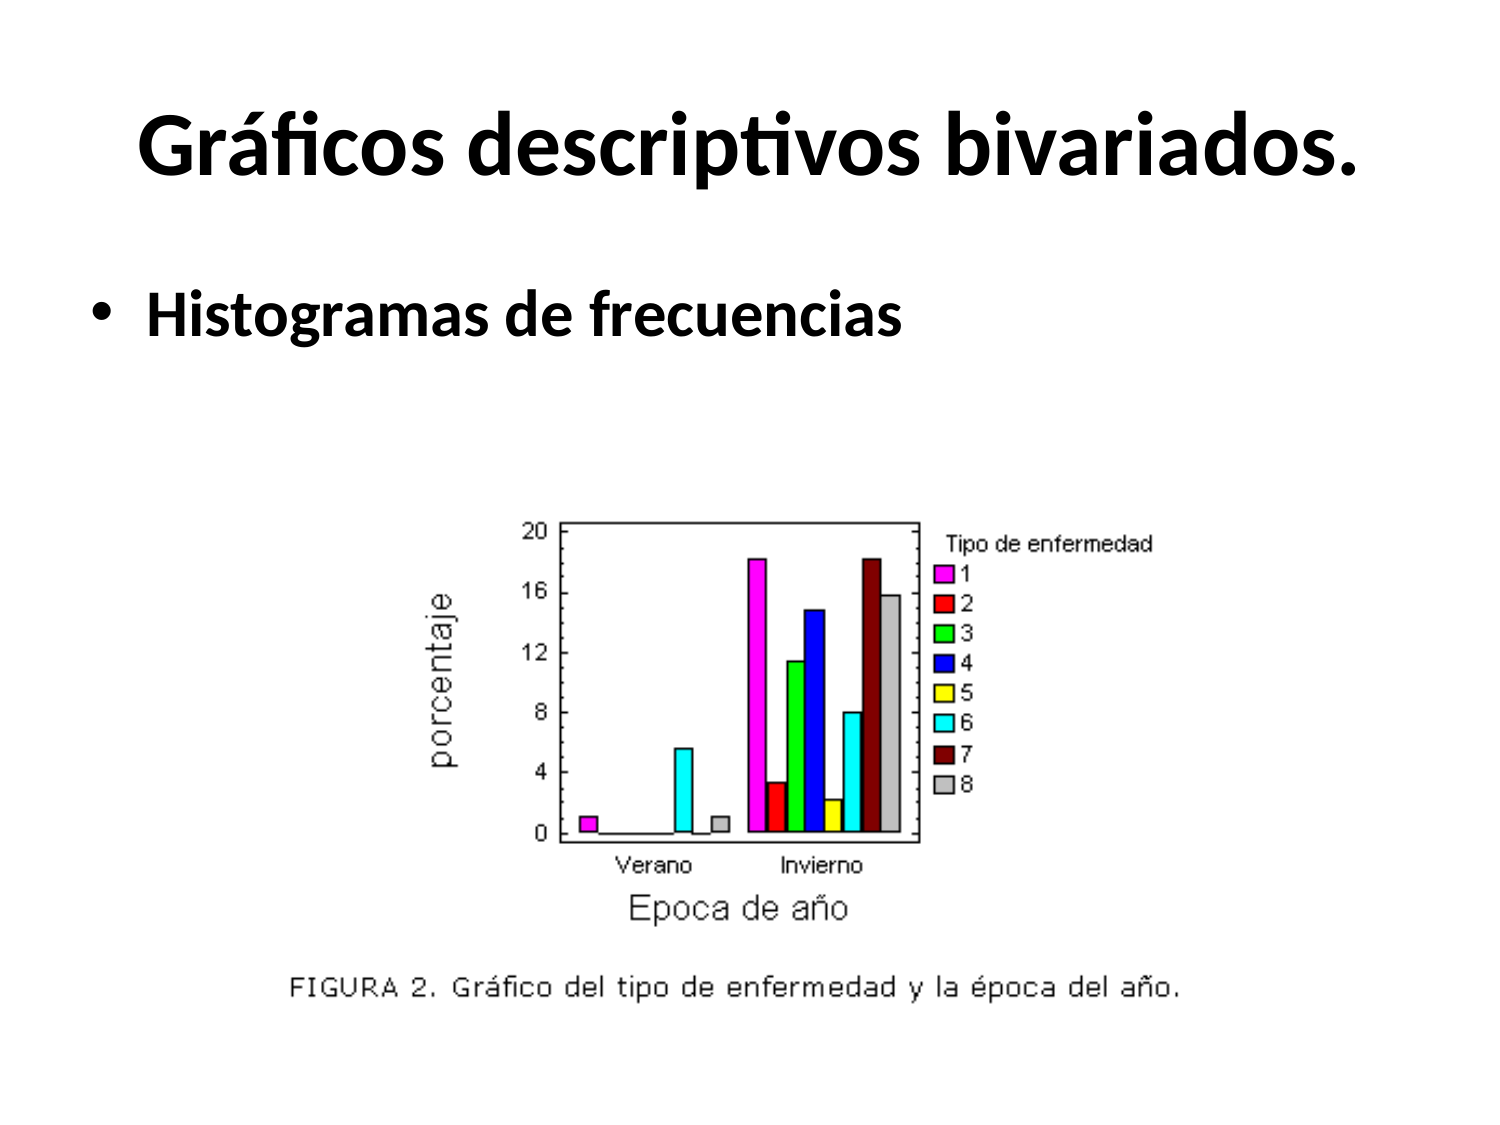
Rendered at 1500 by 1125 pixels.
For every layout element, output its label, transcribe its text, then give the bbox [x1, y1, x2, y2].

title Gráficos descriptivos bivariados. [75, 45, 1425, 233]
picture [199, 396, 1282, 1010]
list Histogramas de frecuencias [75, 262, 1425, 1005]
